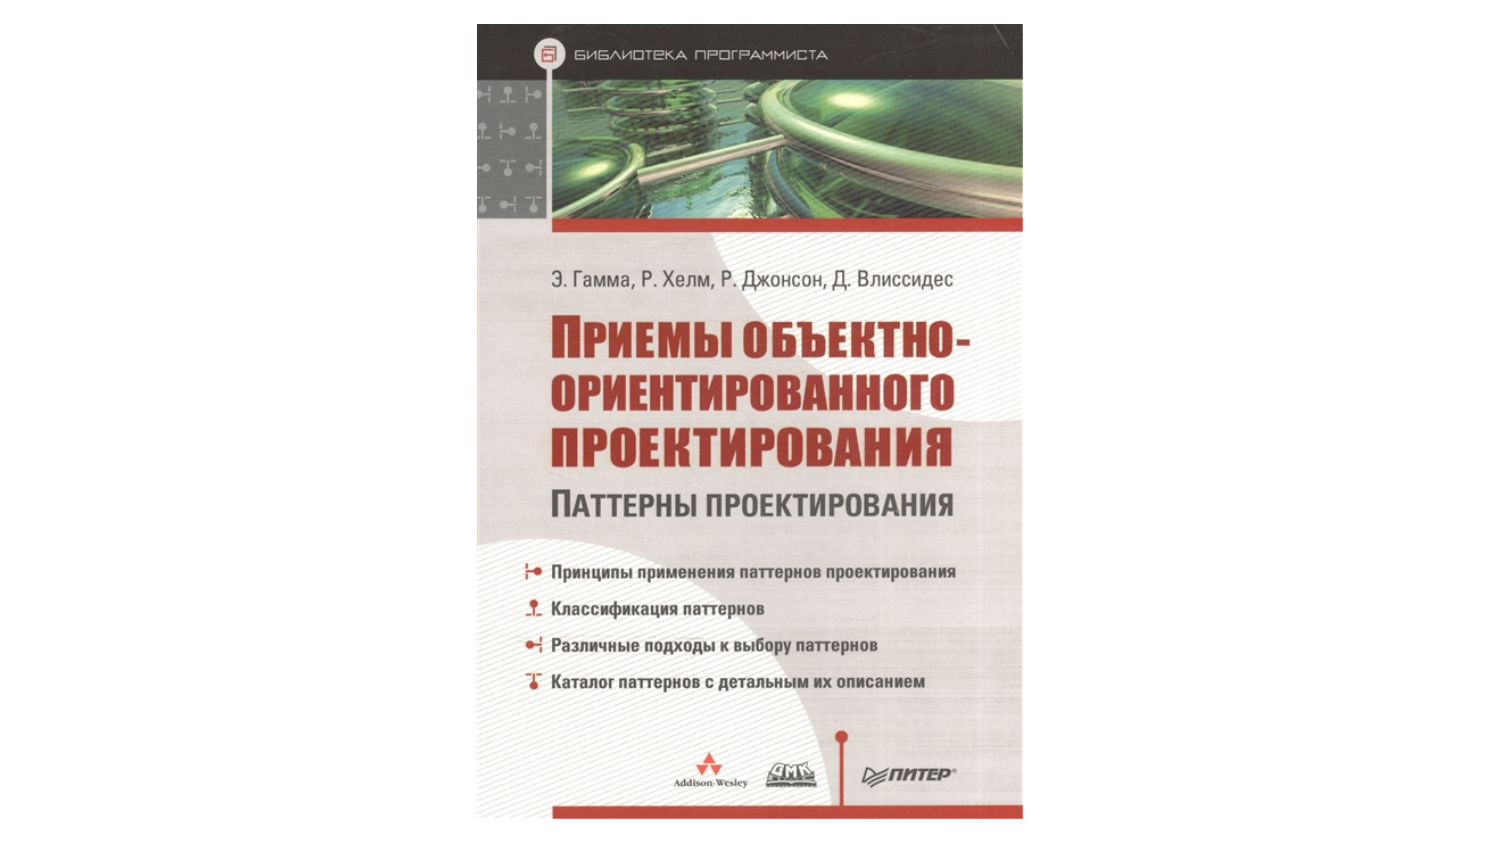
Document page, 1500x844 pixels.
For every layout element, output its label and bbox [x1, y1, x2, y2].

picture [477, 24, 1023, 819]
